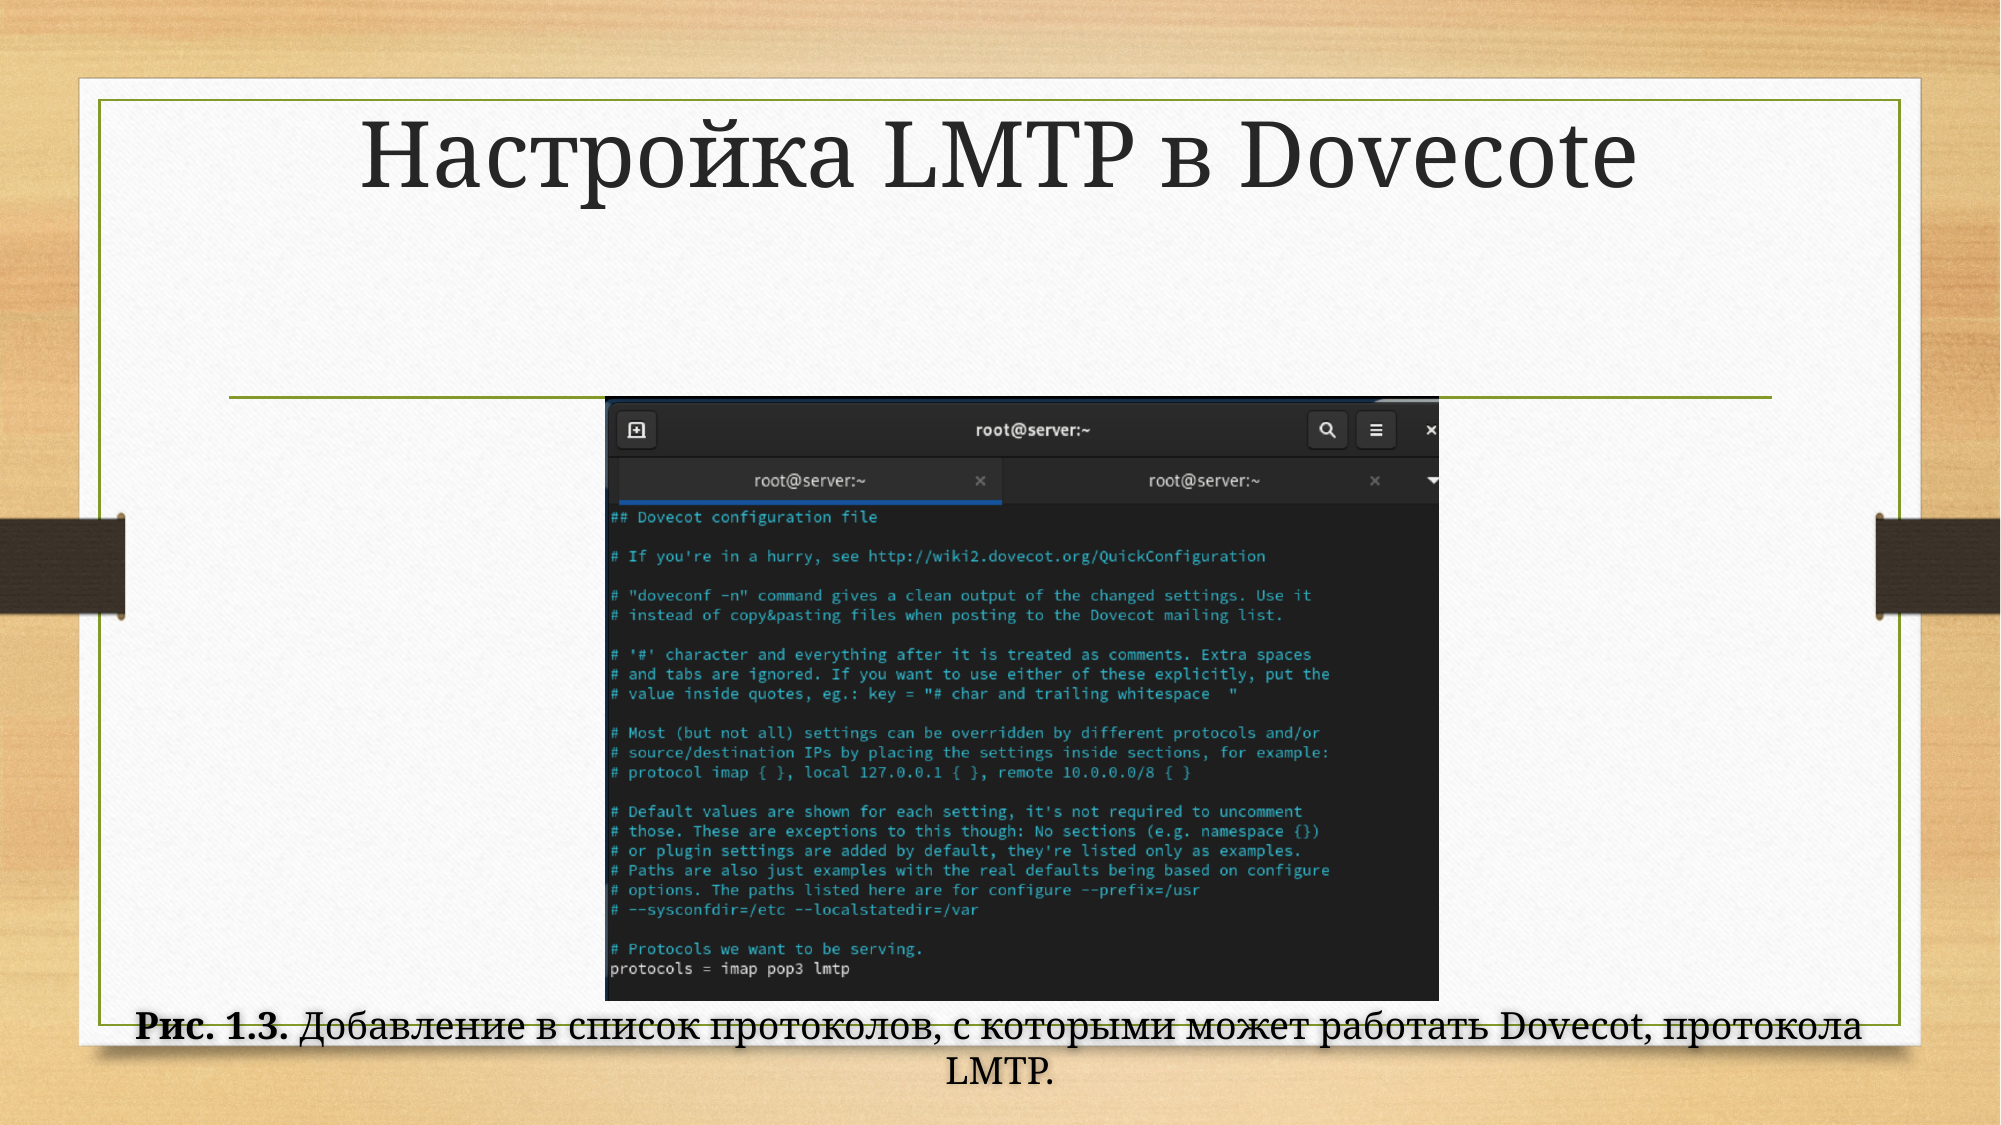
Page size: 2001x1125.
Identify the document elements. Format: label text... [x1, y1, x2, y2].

title Настройка LMTP в Dovecote [132, 71, 1868, 231]
text_box Рис. 1.3. Добавление в список протоколов, с которыми может работать Dovecot, протокола LMTP. [102, 1000, 1898, 1094]
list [604, 395, 1439, 1001]
picture [0, 0, 2001, 1125]
